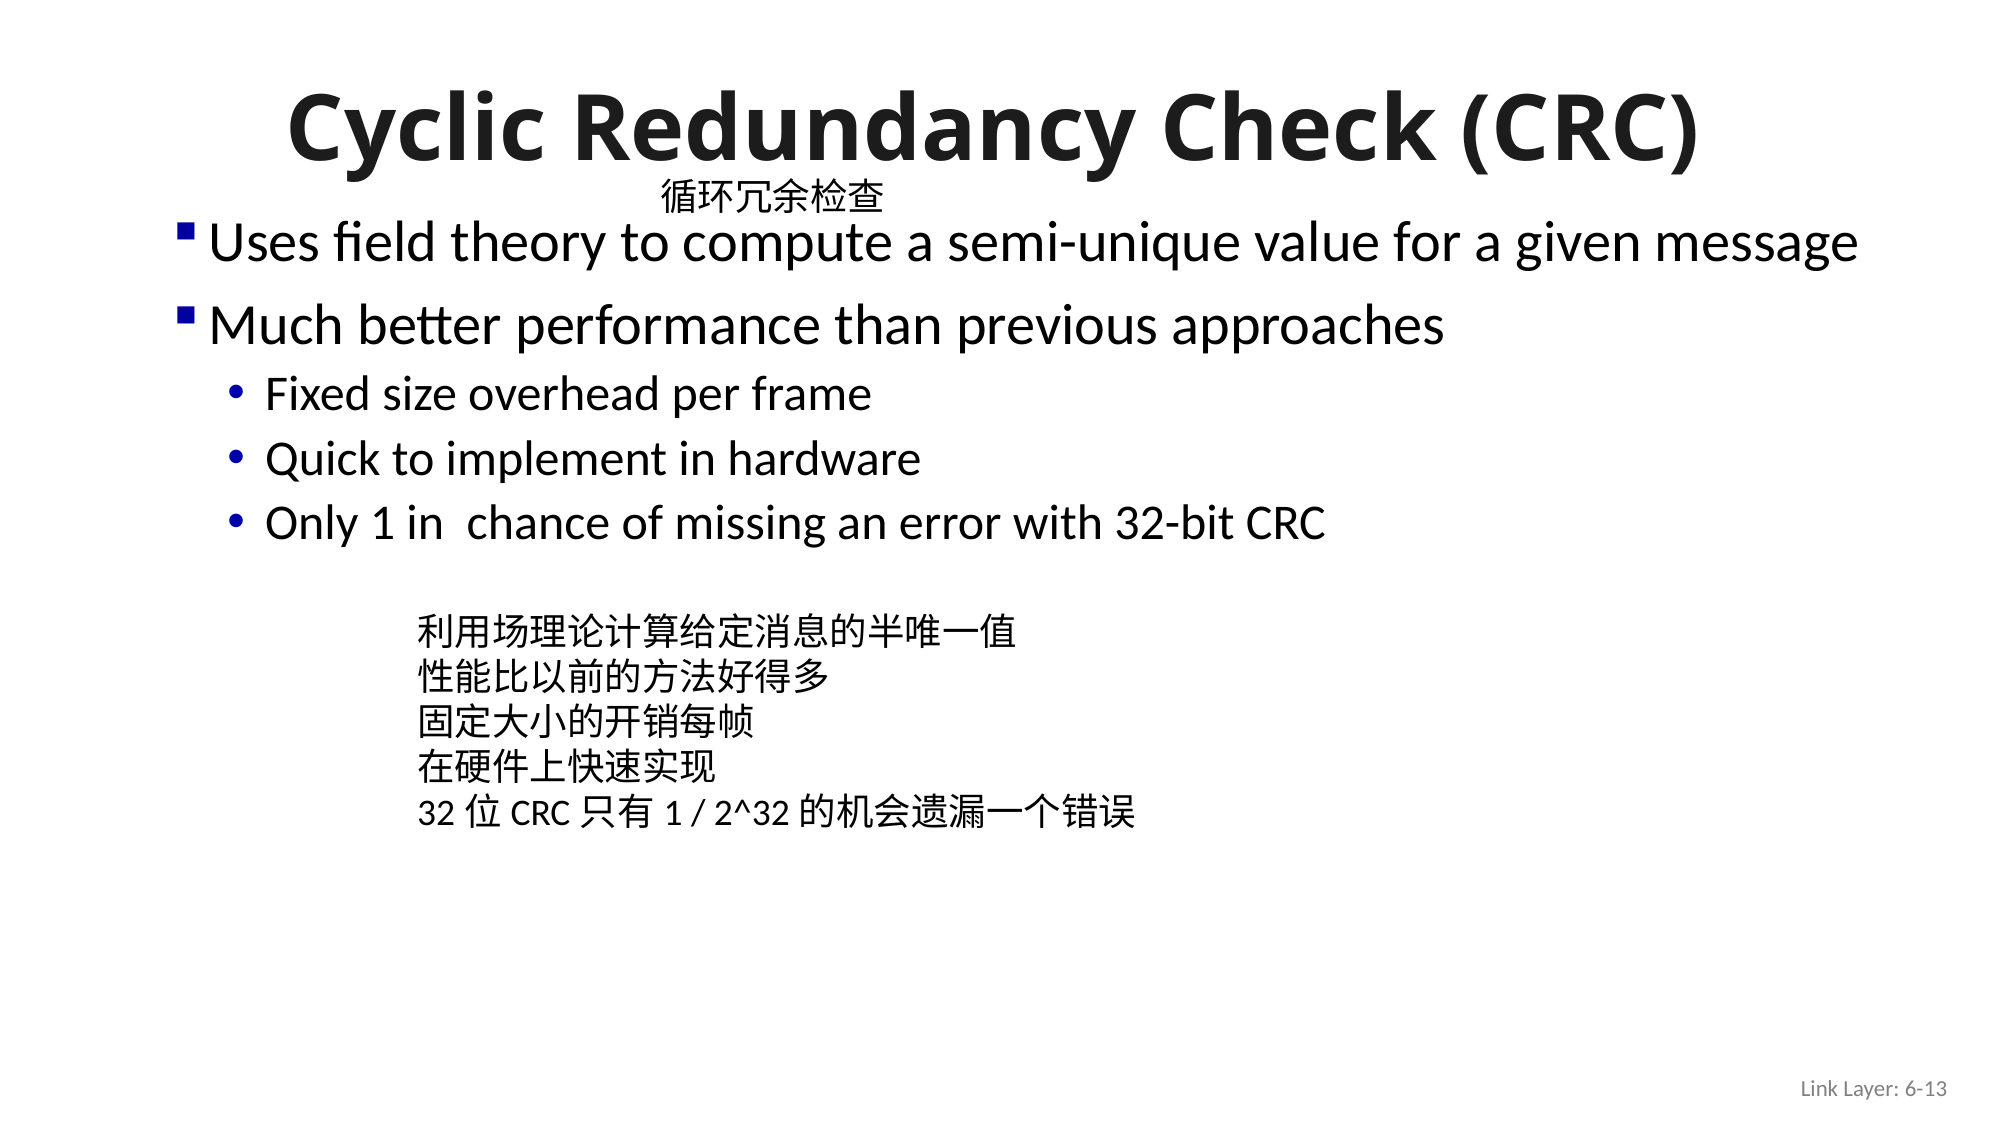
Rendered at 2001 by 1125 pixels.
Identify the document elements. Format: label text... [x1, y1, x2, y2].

text_box 利用场理论计算给定消息的半唯一值 性能比以前的方法好得多 固定大小的开销每帧 在硬件上快速实现 32位CRC只有1 / 2^32的机会遗漏一个错误 [402, 600, 1222, 876]
text_box 循环冗余检查 [645, 165, 933, 225]
title Cyclic Redundancy Check (CRC) [131, 57, 1857, 205]
slide_number Link Layer: 6- [1512, 1056, 1963, 1117]
